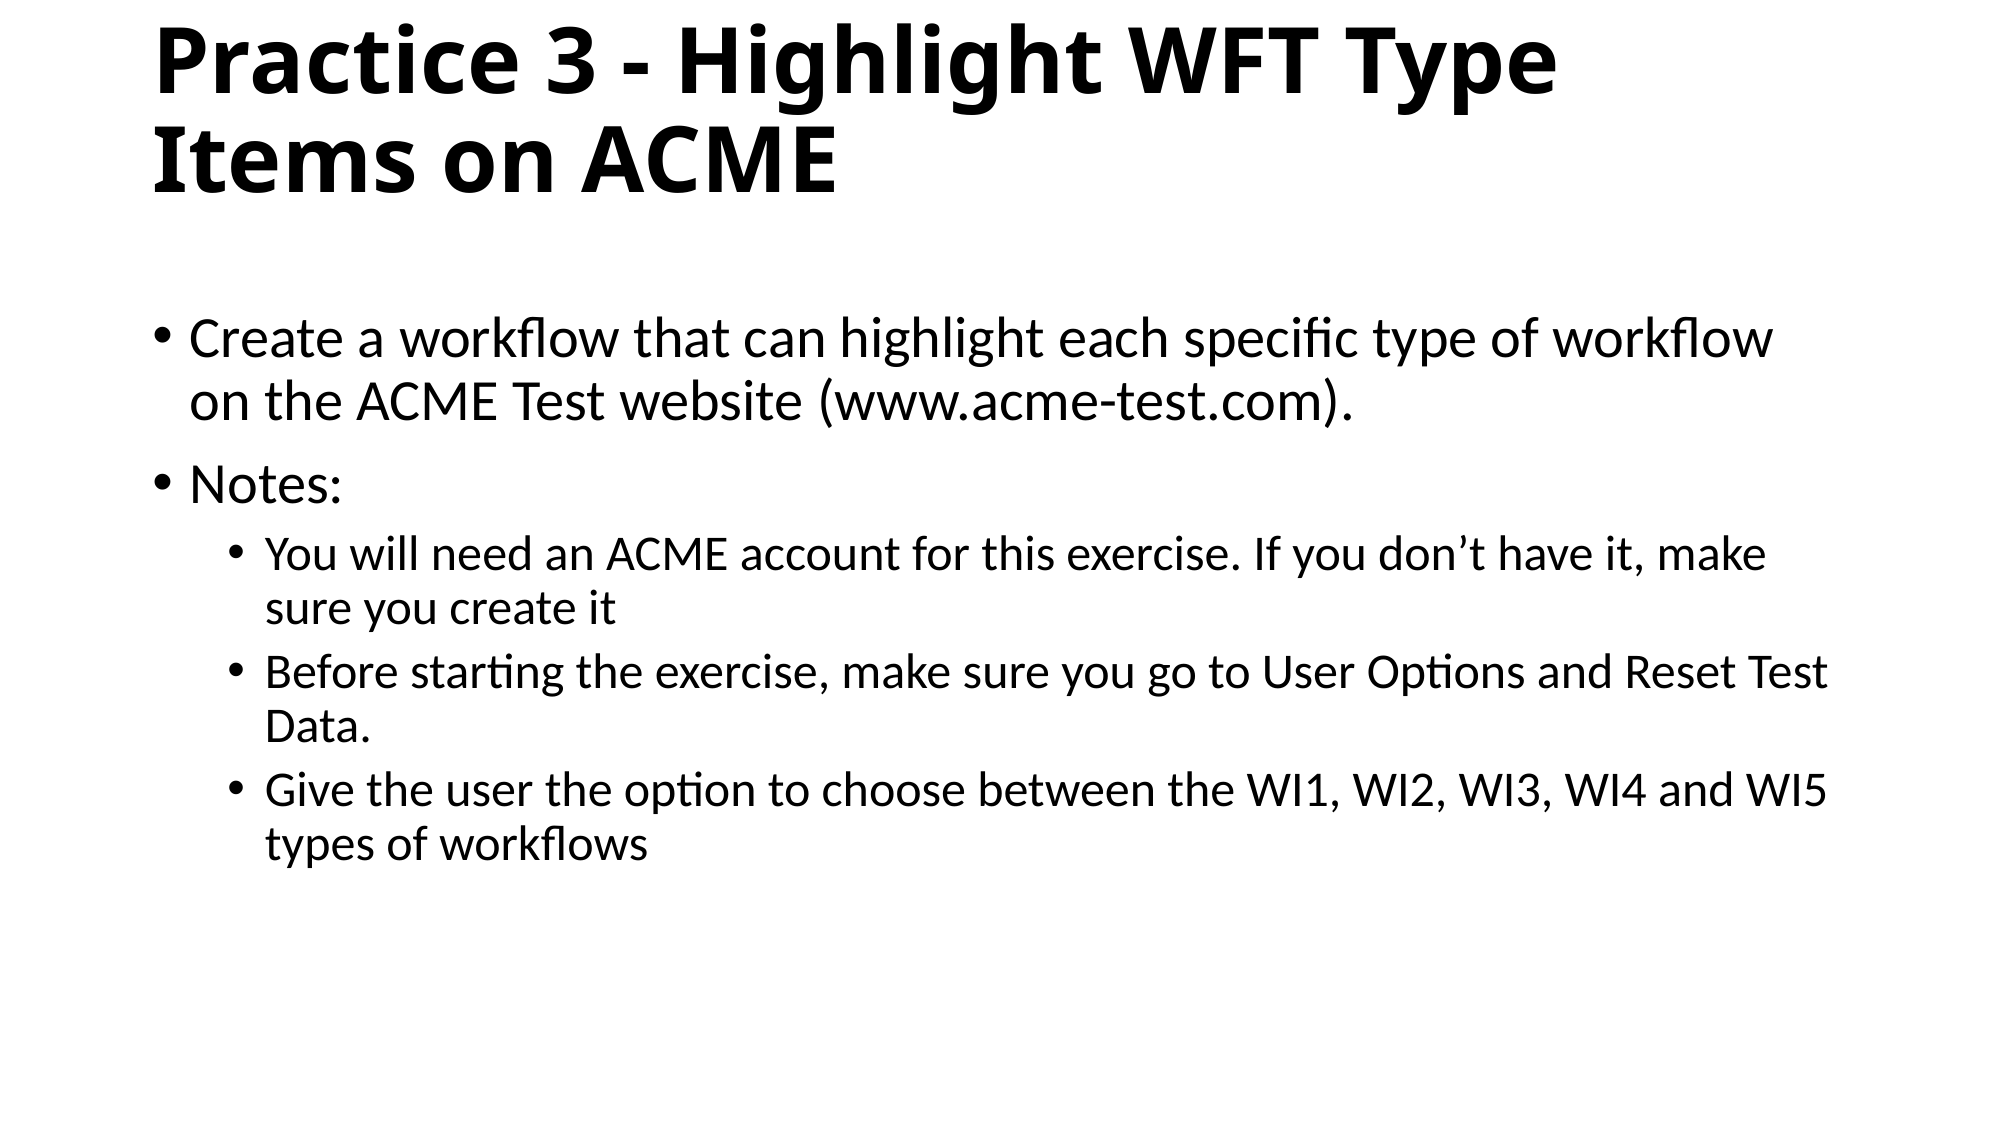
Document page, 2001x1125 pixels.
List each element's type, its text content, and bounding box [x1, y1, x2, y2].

list Create a workflow that can highlight each specific type of workflow on the ACME Test website (www.acme-test.com). Notes: You will need an ACME account for this exercise. If you don’t have it, make sure you create it Before starting the exercise, make sure you go to User Options and Reset Test Data. Give the user the option to choose between the WI1, WI2, WI3, WI4 and WI5 types of workflows [137, 299, 1863, 1014]
title Practice 3 - Highlight WFT Type Items on ACME [137, 59, 1863, 278]
